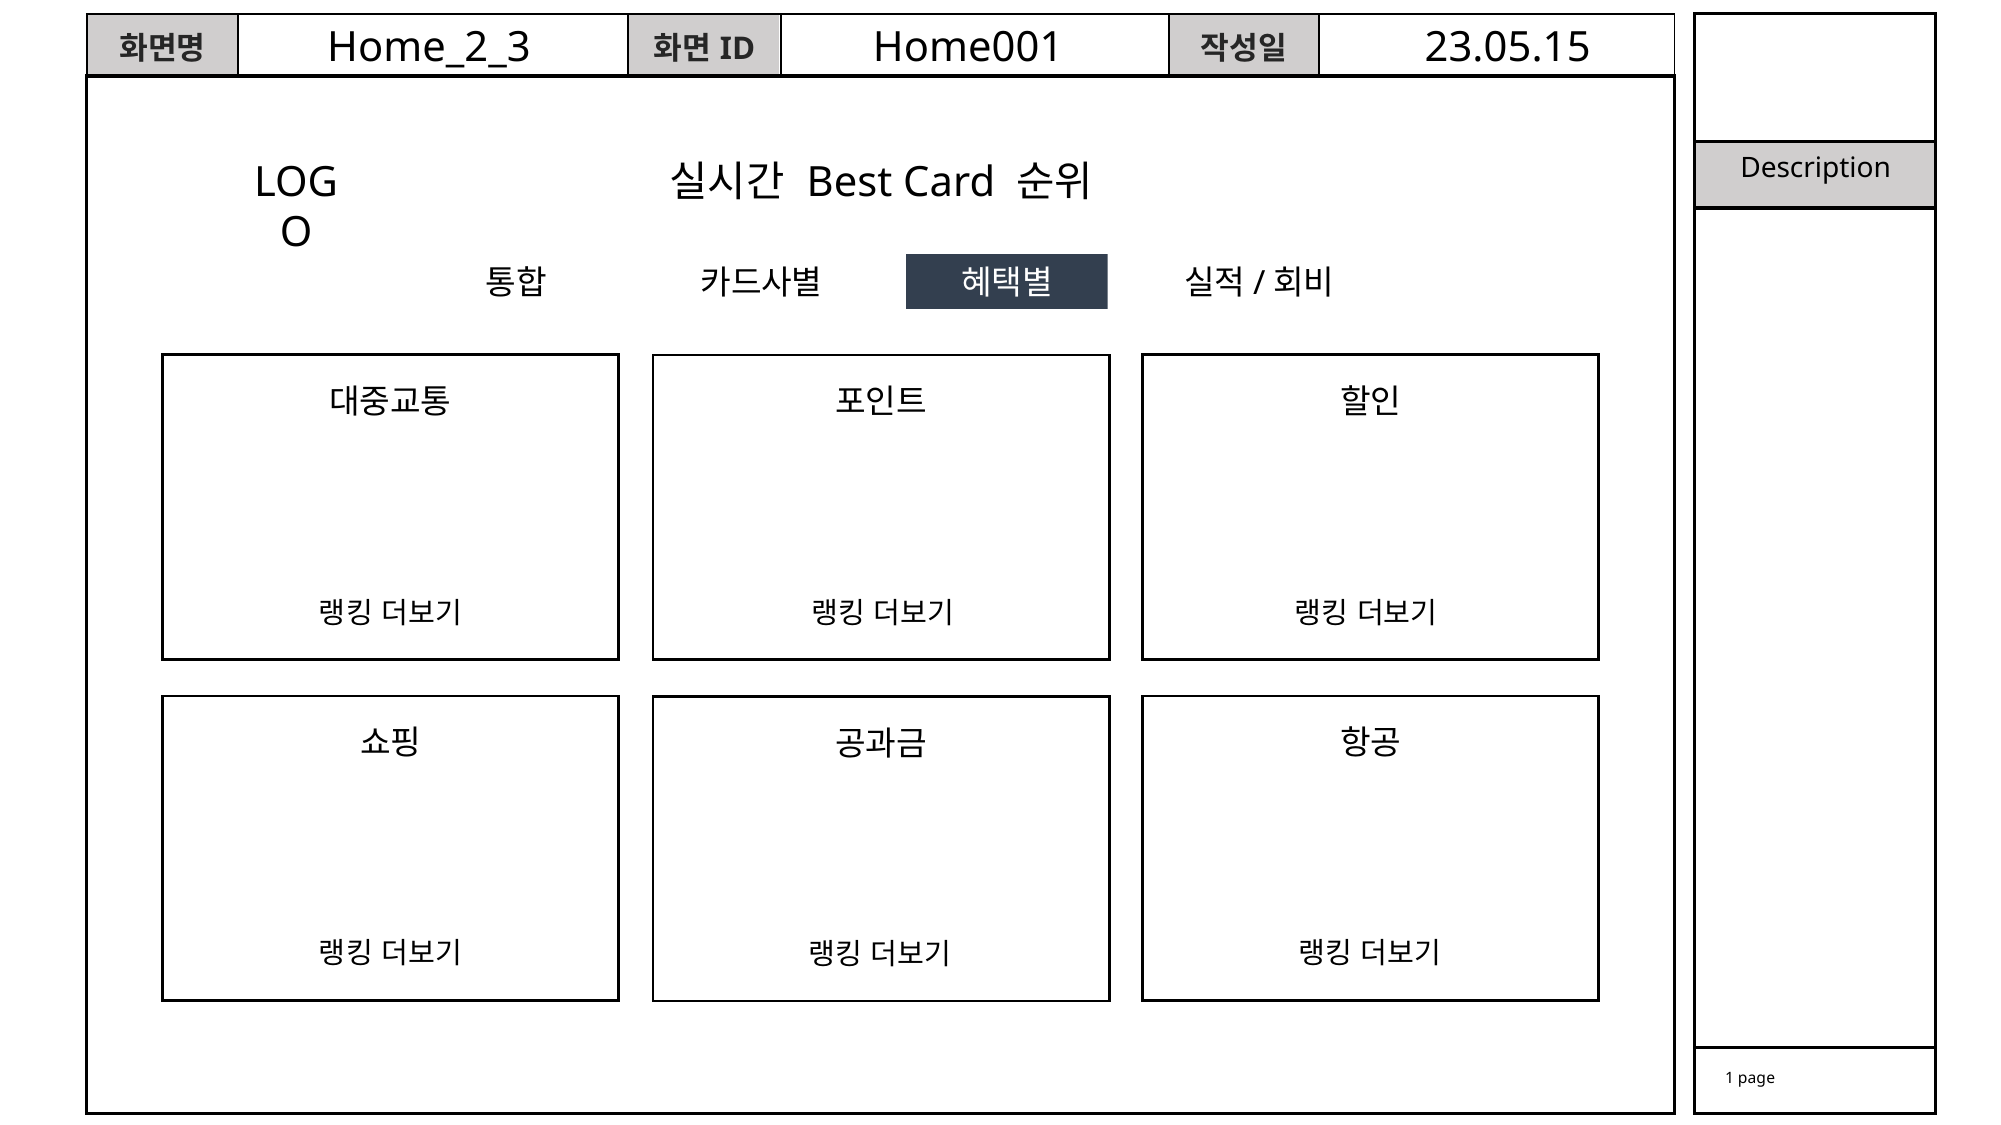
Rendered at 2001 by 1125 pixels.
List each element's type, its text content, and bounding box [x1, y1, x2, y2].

text_box 카드사별 [660, 254, 863, 309]
text_box 23.05.15 [1342, 12, 1673, 77]
text_box 실시간 Best Card 순위 [570, 146, 1193, 212]
text_box Home_2_3 [263, 12, 594, 77]
text_box Home001 [803, 12, 1134, 77]
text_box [162, 696, 619, 1001]
text_box 통합 [415, 254, 618, 309]
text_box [1142, 696, 1599, 1001]
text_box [1142, 354, 1599, 660]
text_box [162, 354, 619, 660]
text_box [653, 355, 1110, 660]
text_box LOGO [223, 147, 369, 263]
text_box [653, 696, 1110, 1002]
text_box 실적/회비 [1151, 254, 1368, 309]
text_box 혜택별 [906, 254, 1108, 309]
